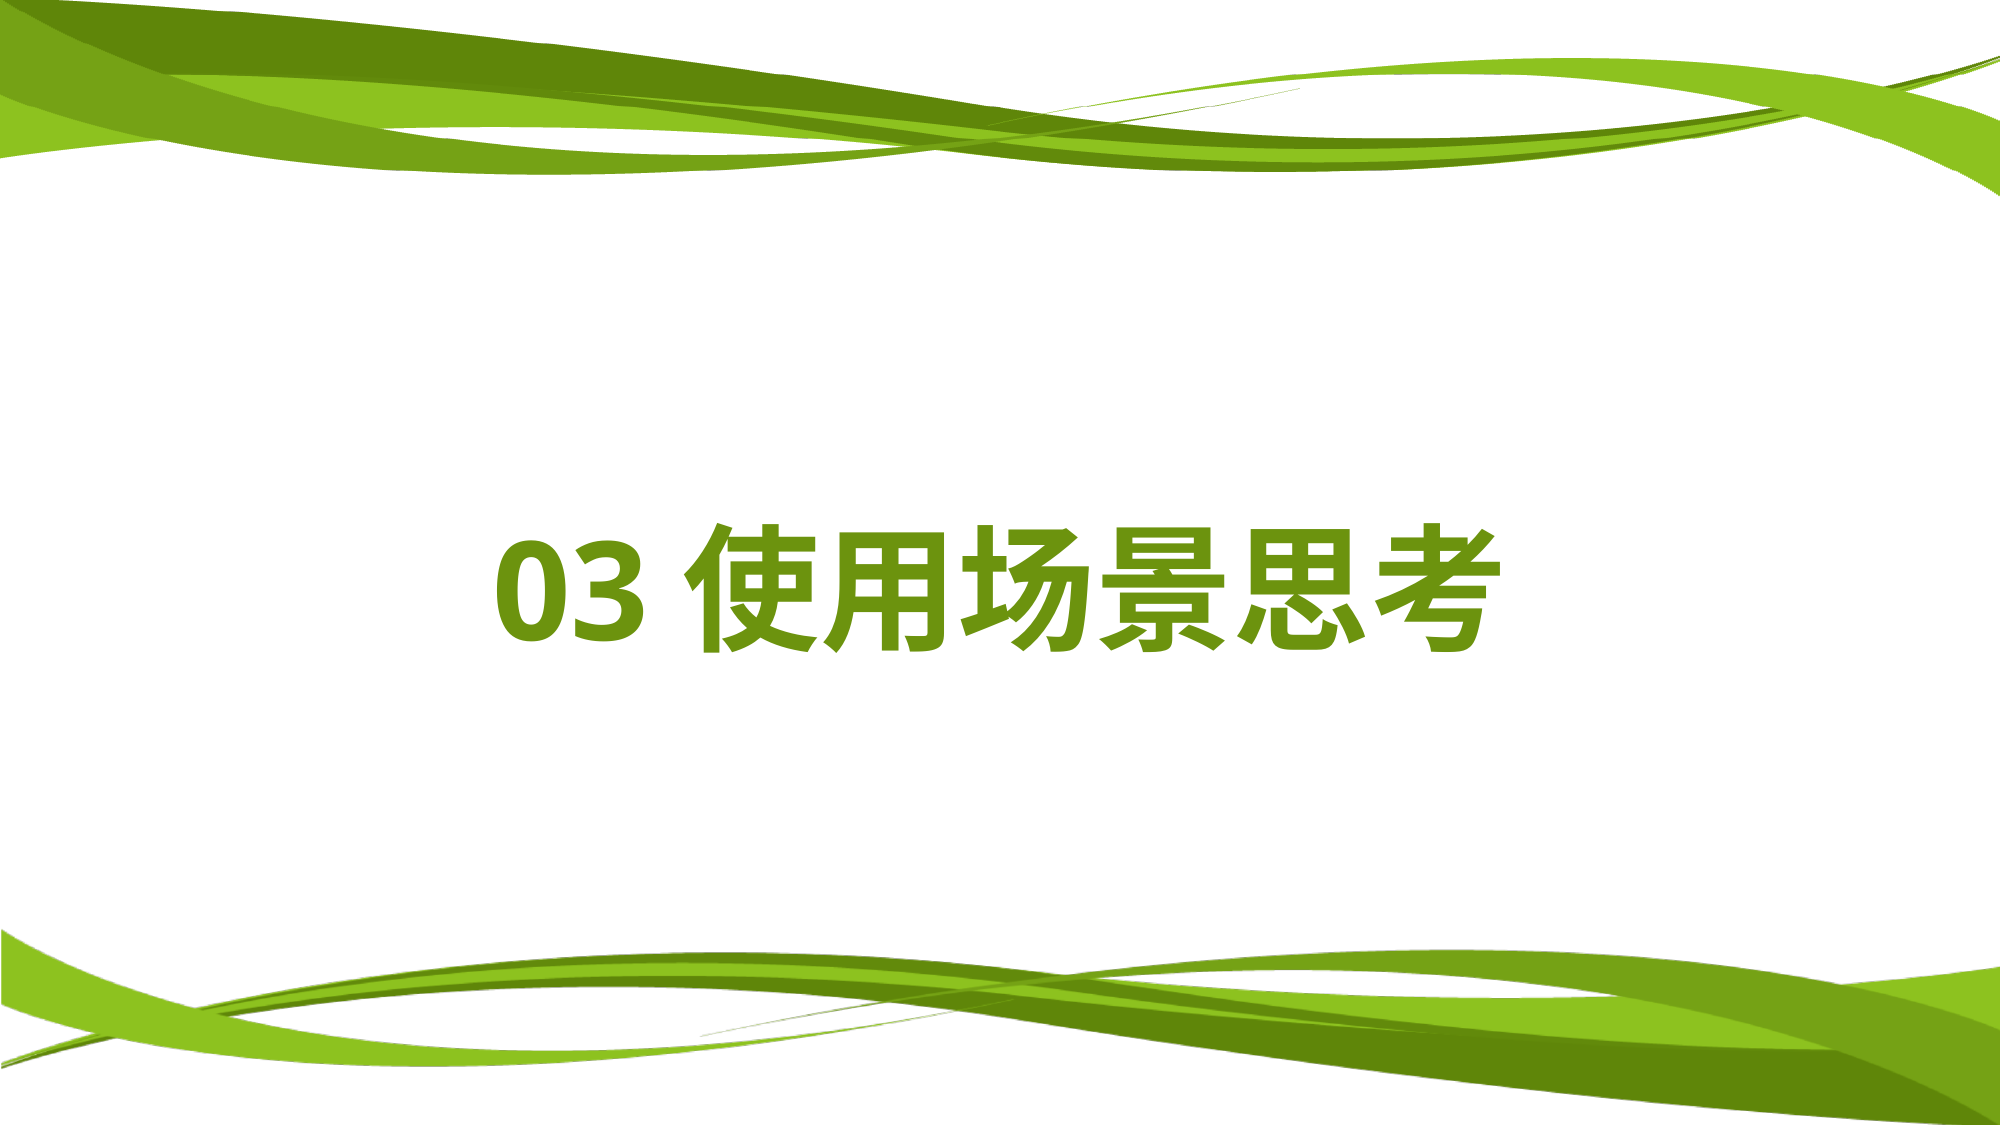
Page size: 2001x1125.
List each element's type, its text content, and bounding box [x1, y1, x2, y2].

picture [0, 922, 2000, 1125]
text_box 03使用场景思考 [477, 445, 1523, 675]
picture [0, 0, 2000, 202]
